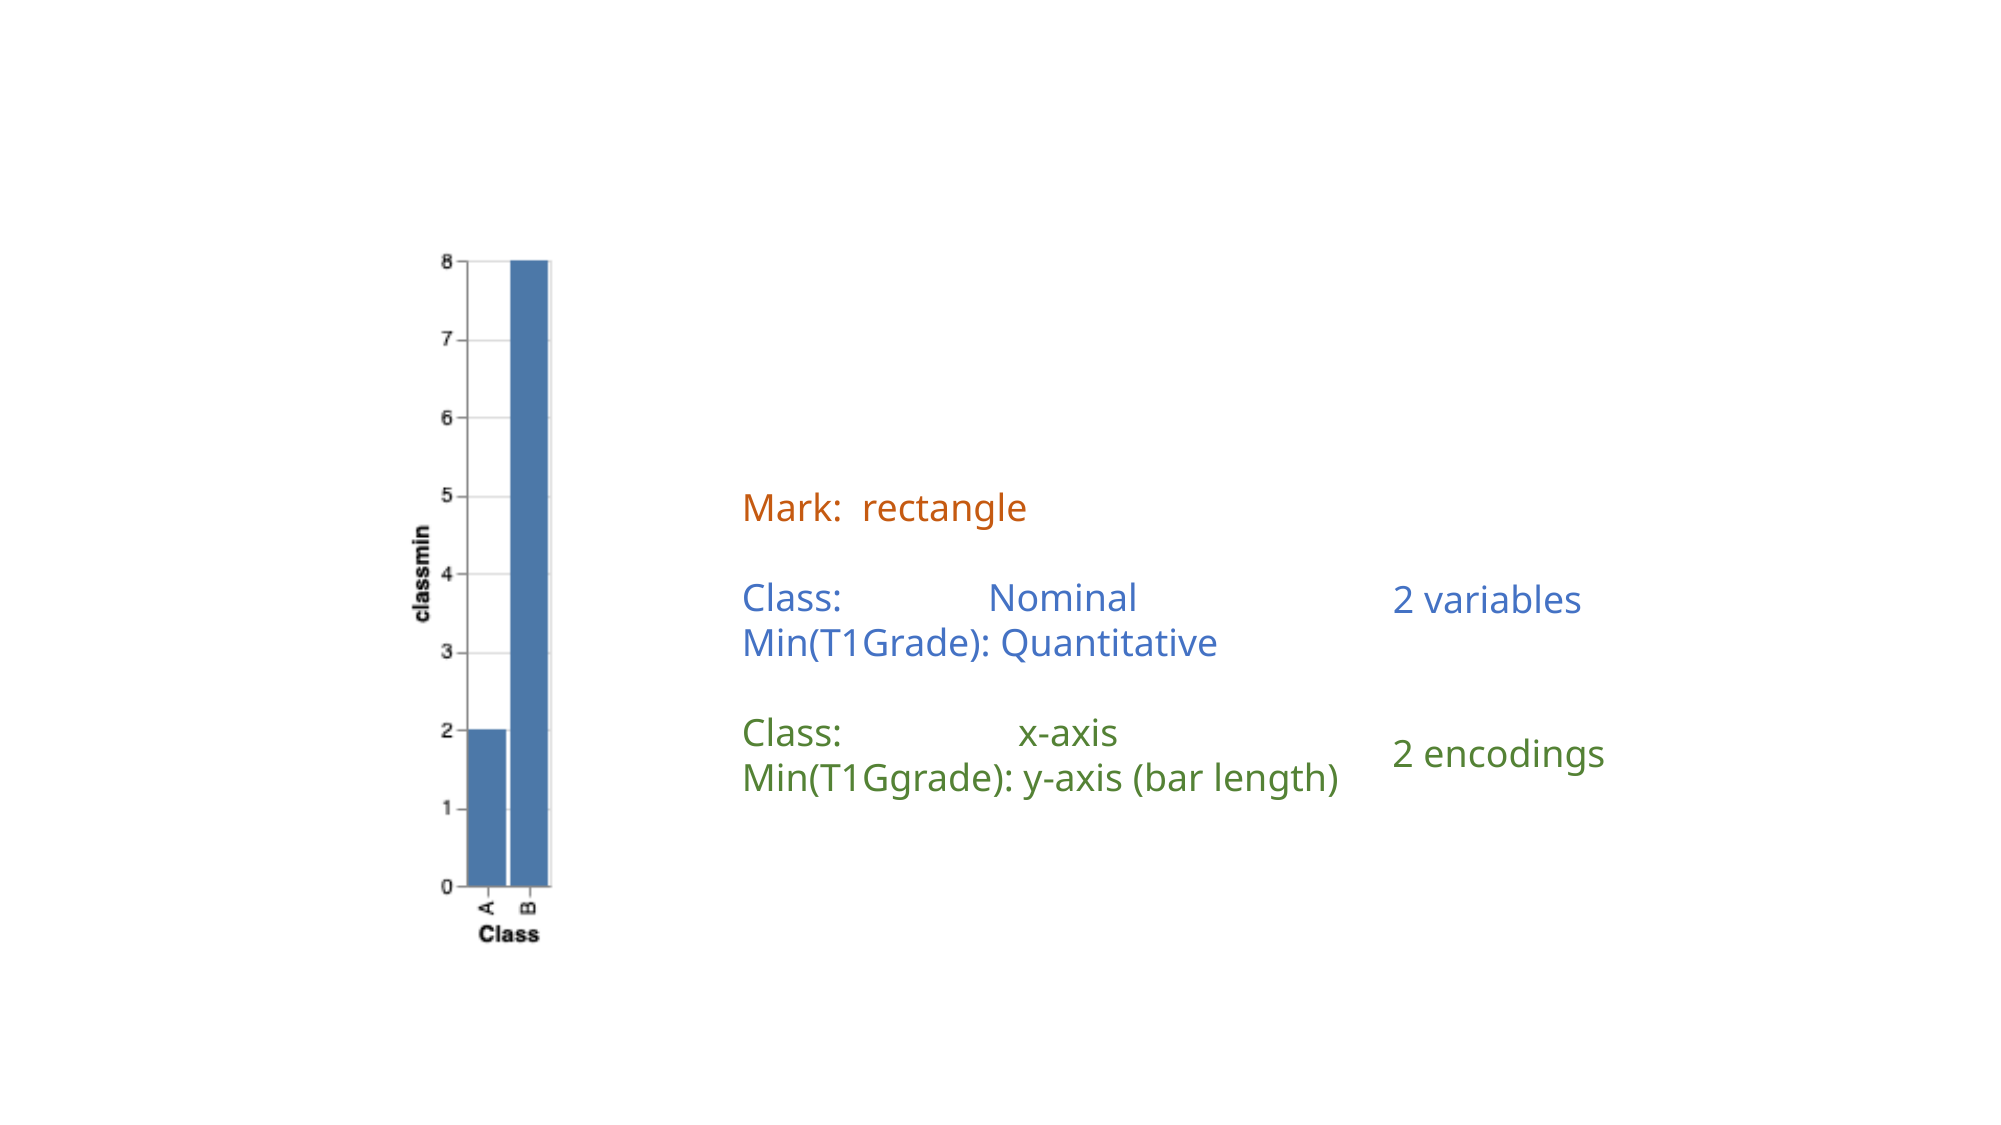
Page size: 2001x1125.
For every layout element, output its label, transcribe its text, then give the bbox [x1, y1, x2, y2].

text_box 2 variables [1378, 568, 1598, 629]
text_box Mark: rectangle Class: Nominal Min(T1Grade): Quantitative Class: x-axis Min(T1Ggrade): y-axis (bar length) [727, 431, 1354, 896]
picture [397, 240, 561, 957]
text_box 2 encodings [1377, 722, 1621, 783]
